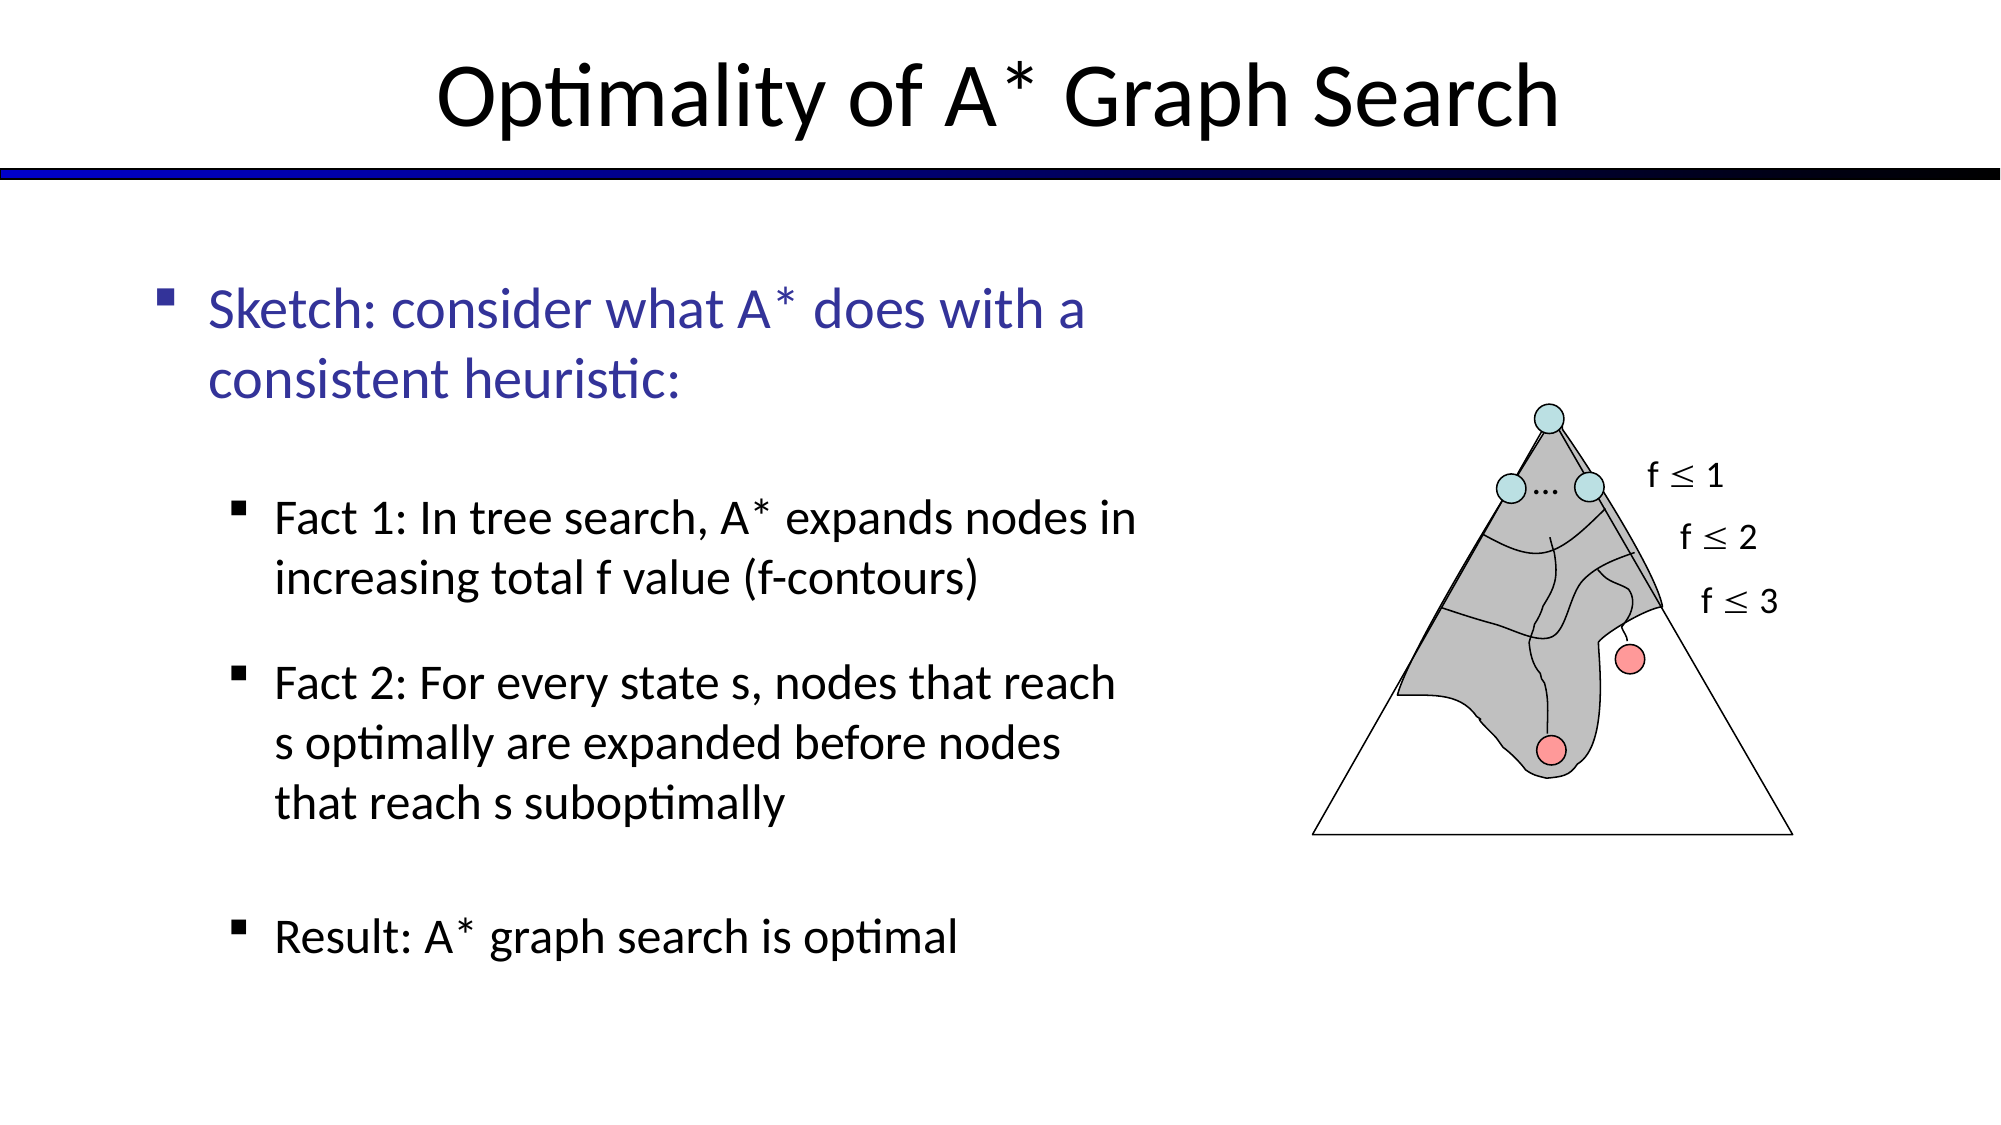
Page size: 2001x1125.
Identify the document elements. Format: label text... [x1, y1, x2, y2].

text_box f  1 [1632, 442, 1768, 503]
text_box [1549, 551, 1556, 576]
text_box [1440, 552, 1635, 639]
text_box [1482, 508, 1606, 554]
text_box [1597, 569, 1633, 642]
text_box [1600, 492, 1663, 607]
text_box [1615, 644, 1645, 674]
text_box [1554, 509, 1631, 574]
text_box [1536, 735, 1567, 766]
list Sketch: consider what A* does with a consistent heuristic: Fact 1: In tree search, A* expands nodes in increasing total f value (f-contours) Fact 2: For every state s, nodes that reach s optimally are expanded before nodes that reach s suboptimally Result: A* graph search is optimal [137, 262, 1163, 988]
text_box f  2 [1665, 504, 1801, 565]
title Optimality of A* Graph Search [0, 0, 2000, 184]
text_box [1312, 554, 1793, 835]
text_box [1496, 473, 1517, 504]
text_box [1574, 472, 1605, 502]
text_box [1534, 404, 1564, 434]
text_box [1441, 535, 1549, 607]
text_box [1483, 430, 1605, 534]
text_box … [1517, 449, 1563, 510]
text_box [1529, 637, 1549, 734]
text_box f  3 [1685, 568, 1822, 629]
text_box [1560, 427, 1591, 473]
